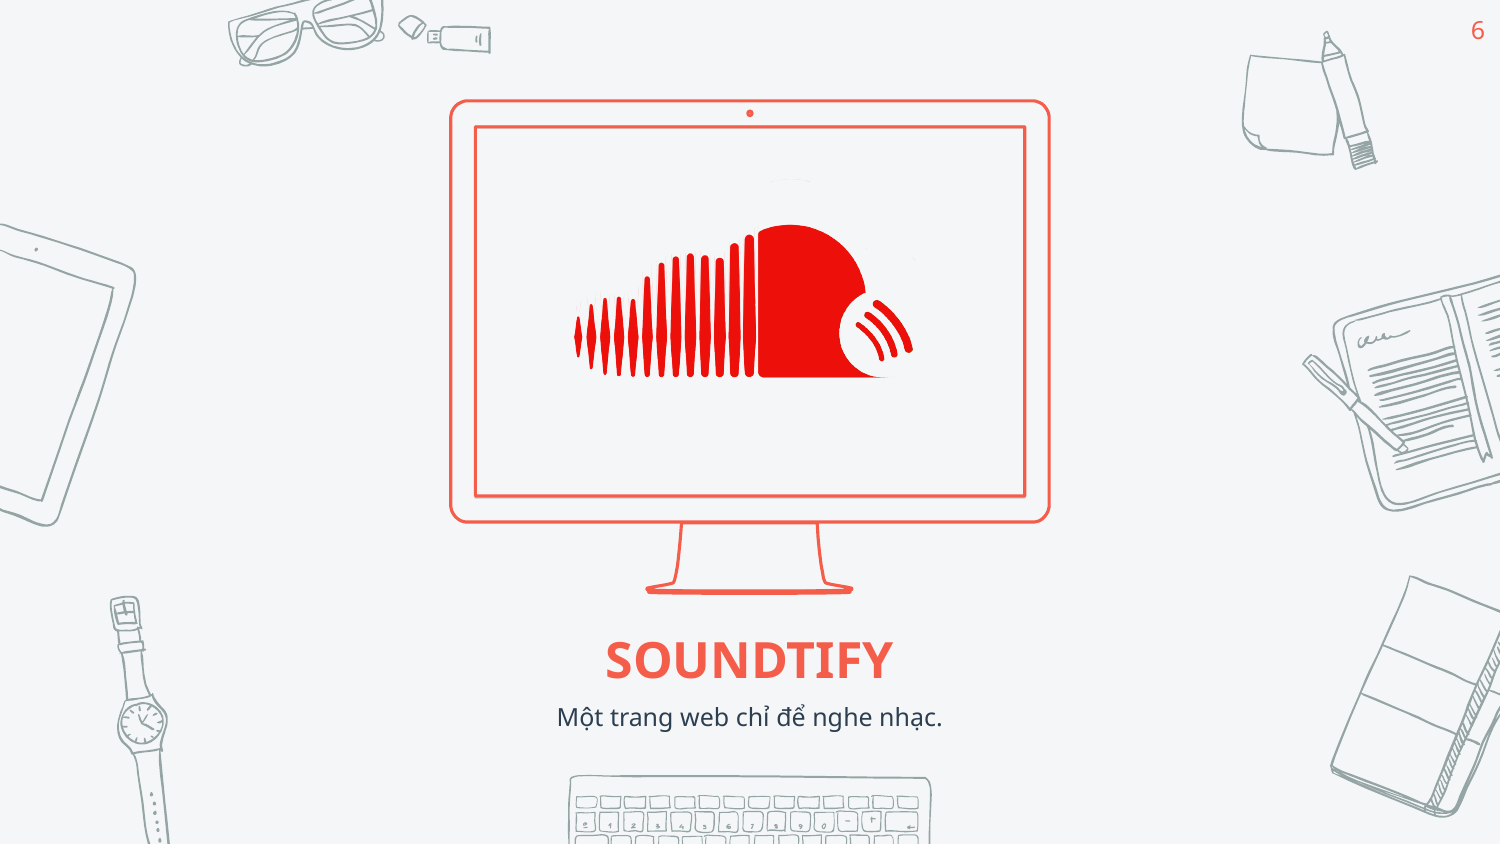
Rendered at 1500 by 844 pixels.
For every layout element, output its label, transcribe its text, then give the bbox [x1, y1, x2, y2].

text_box [450, 100, 1050, 594]
picture [574, 178, 926, 380]
list SOUNDTIFY Một trang web chỉ để nghe nhạc. [202, 613, 1298, 771]
text_box [476, 127, 1024, 495]
slide_number 6 [1435, 0, 1500, 53]
